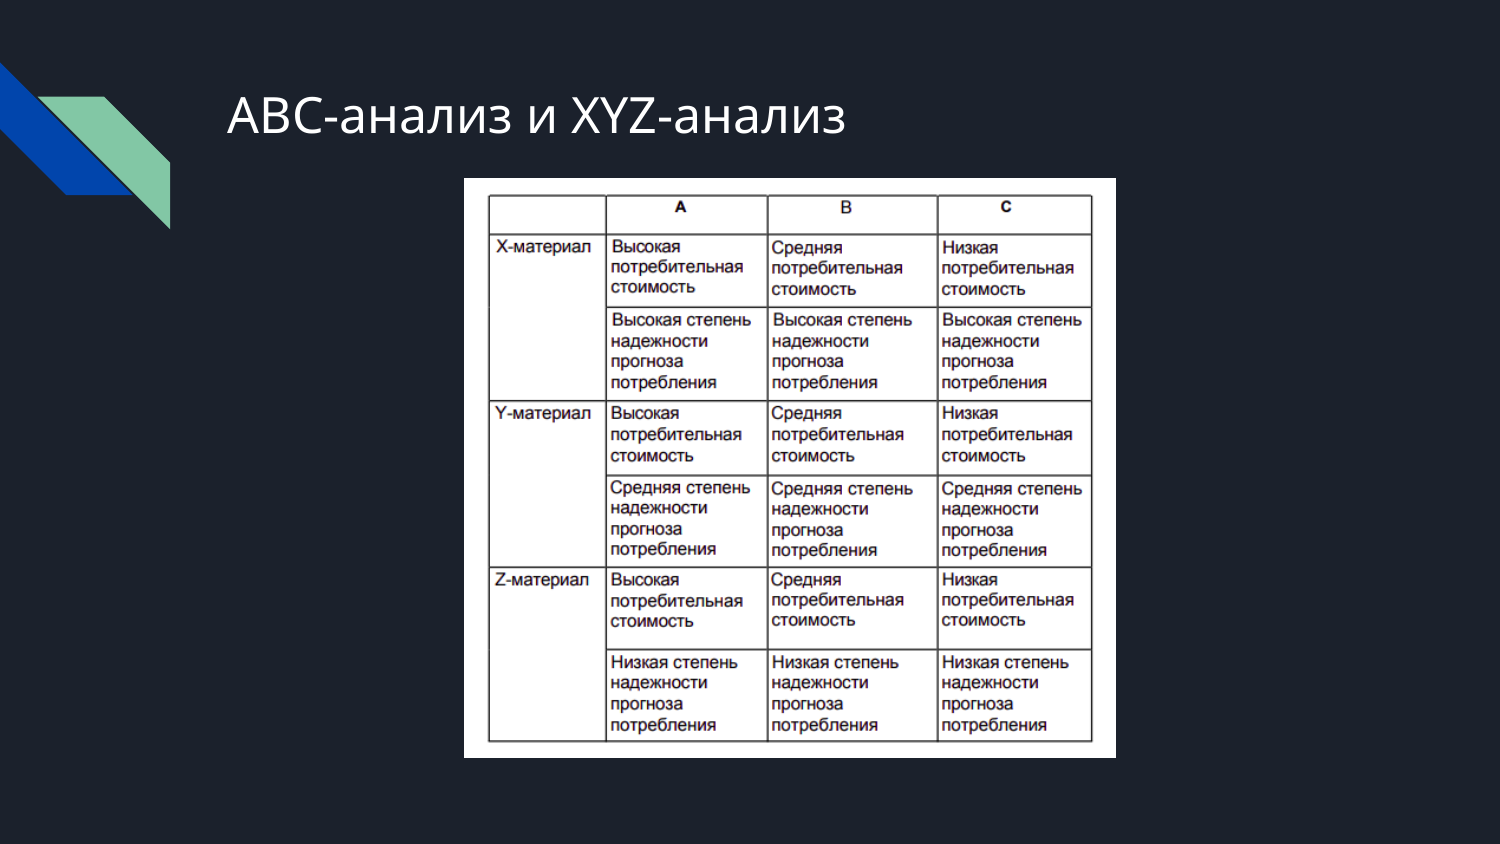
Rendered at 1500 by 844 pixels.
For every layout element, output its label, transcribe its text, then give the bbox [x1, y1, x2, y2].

title ABC-анализ и XYZ-анализ [212, 64, 1368, 215]
picture [464, 178, 1116, 758]
